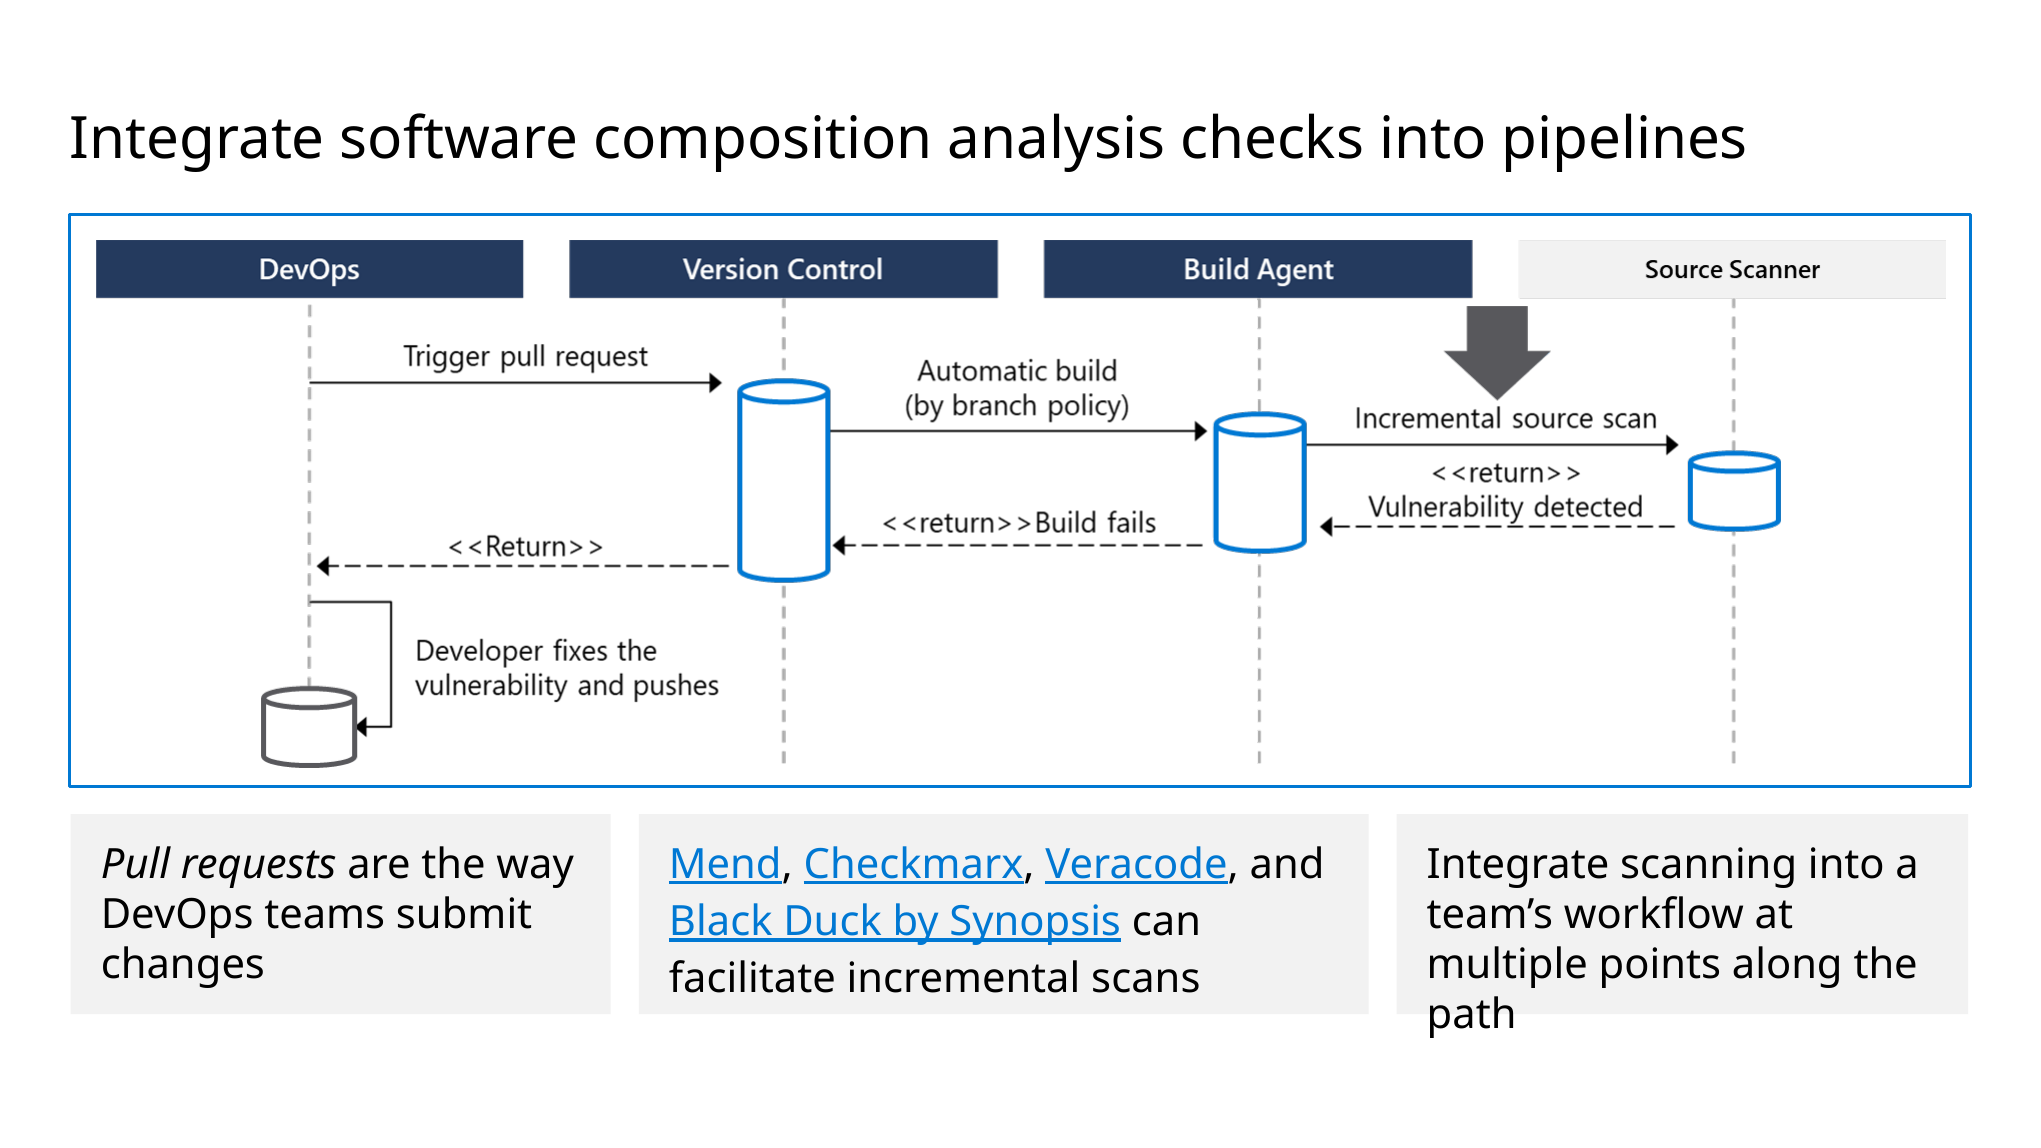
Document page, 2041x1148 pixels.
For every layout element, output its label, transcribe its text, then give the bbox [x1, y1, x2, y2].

text_box Integrate scanning into a team’s workflow at multiple points along the path [1396, 813, 1969, 1015]
picture [71, 215, 1969, 786]
text_box Mend, Checkmarx, Veracode, and Black Duck by Synopsis can facilitate incremental scans [638, 813, 1369, 1015]
title Integrate software composition analysis checks into pipelines [70, 103, 1969, 172]
text_box Pull requests are the way DevOps teams submit changes [70, 813, 612, 1015]
